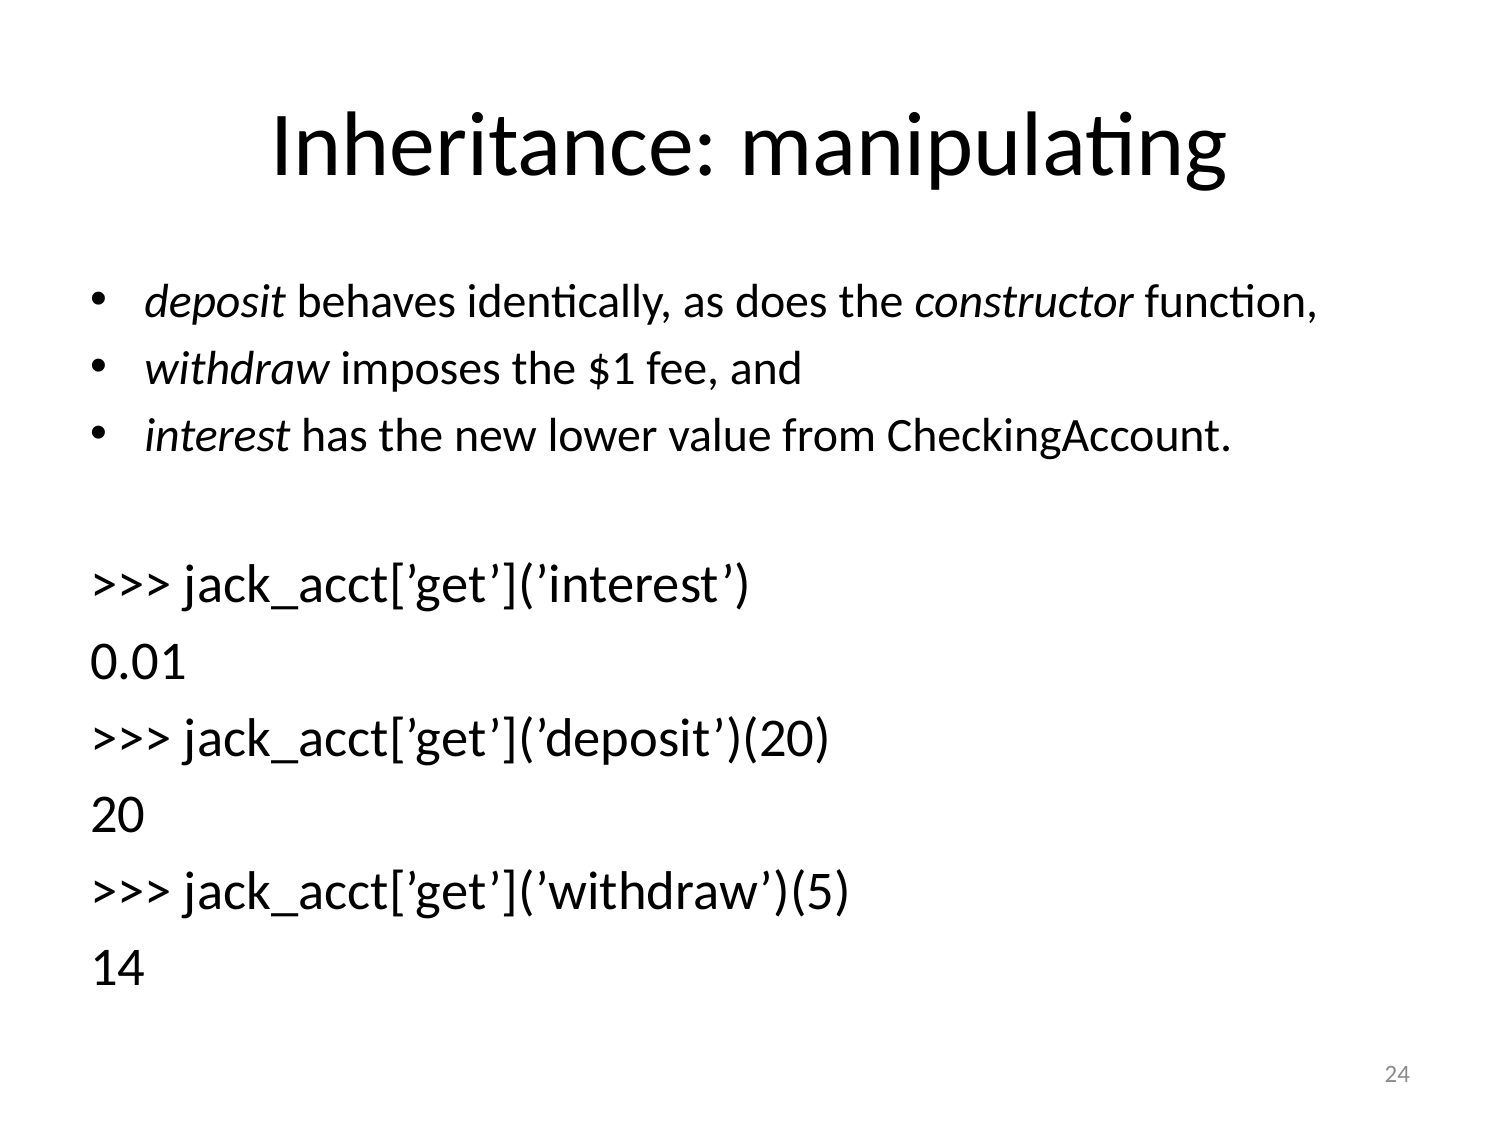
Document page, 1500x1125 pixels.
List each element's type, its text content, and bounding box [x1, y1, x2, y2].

slide_number 24 [1074, 1042, 1425, 1103]
title Inheritance: manipulating [75, 45, 1425, 233]
list deposit behaves identically, as does the constructor function, withdraw imposes the $1 fee, and interest has the new lower value from CheckingAccount. >>> jack_acct[’get’](’interest’) 0.01 >>> jack_acct[’get’](’deposit’)(20) 20 >>> jack_acct[’get’](’withdraw’)(5) 14 [75, 262, 1450, 1005]
